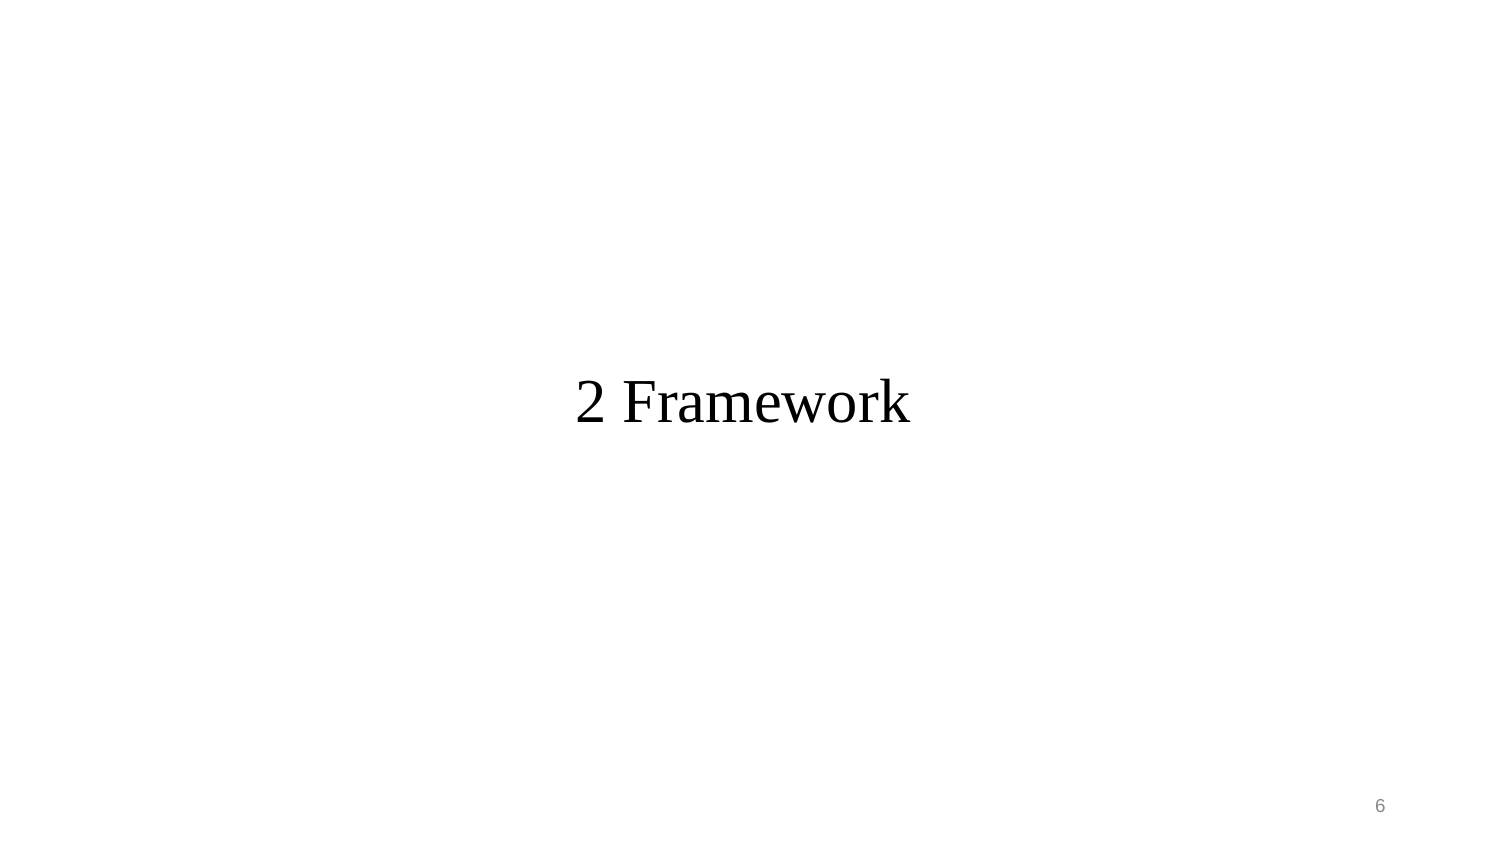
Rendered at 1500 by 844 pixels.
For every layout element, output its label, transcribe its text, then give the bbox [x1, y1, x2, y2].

text_box 2 Framework [564, 354, 979, 441]
slide_number ‹#› [1059, 782, 1397, 827]
